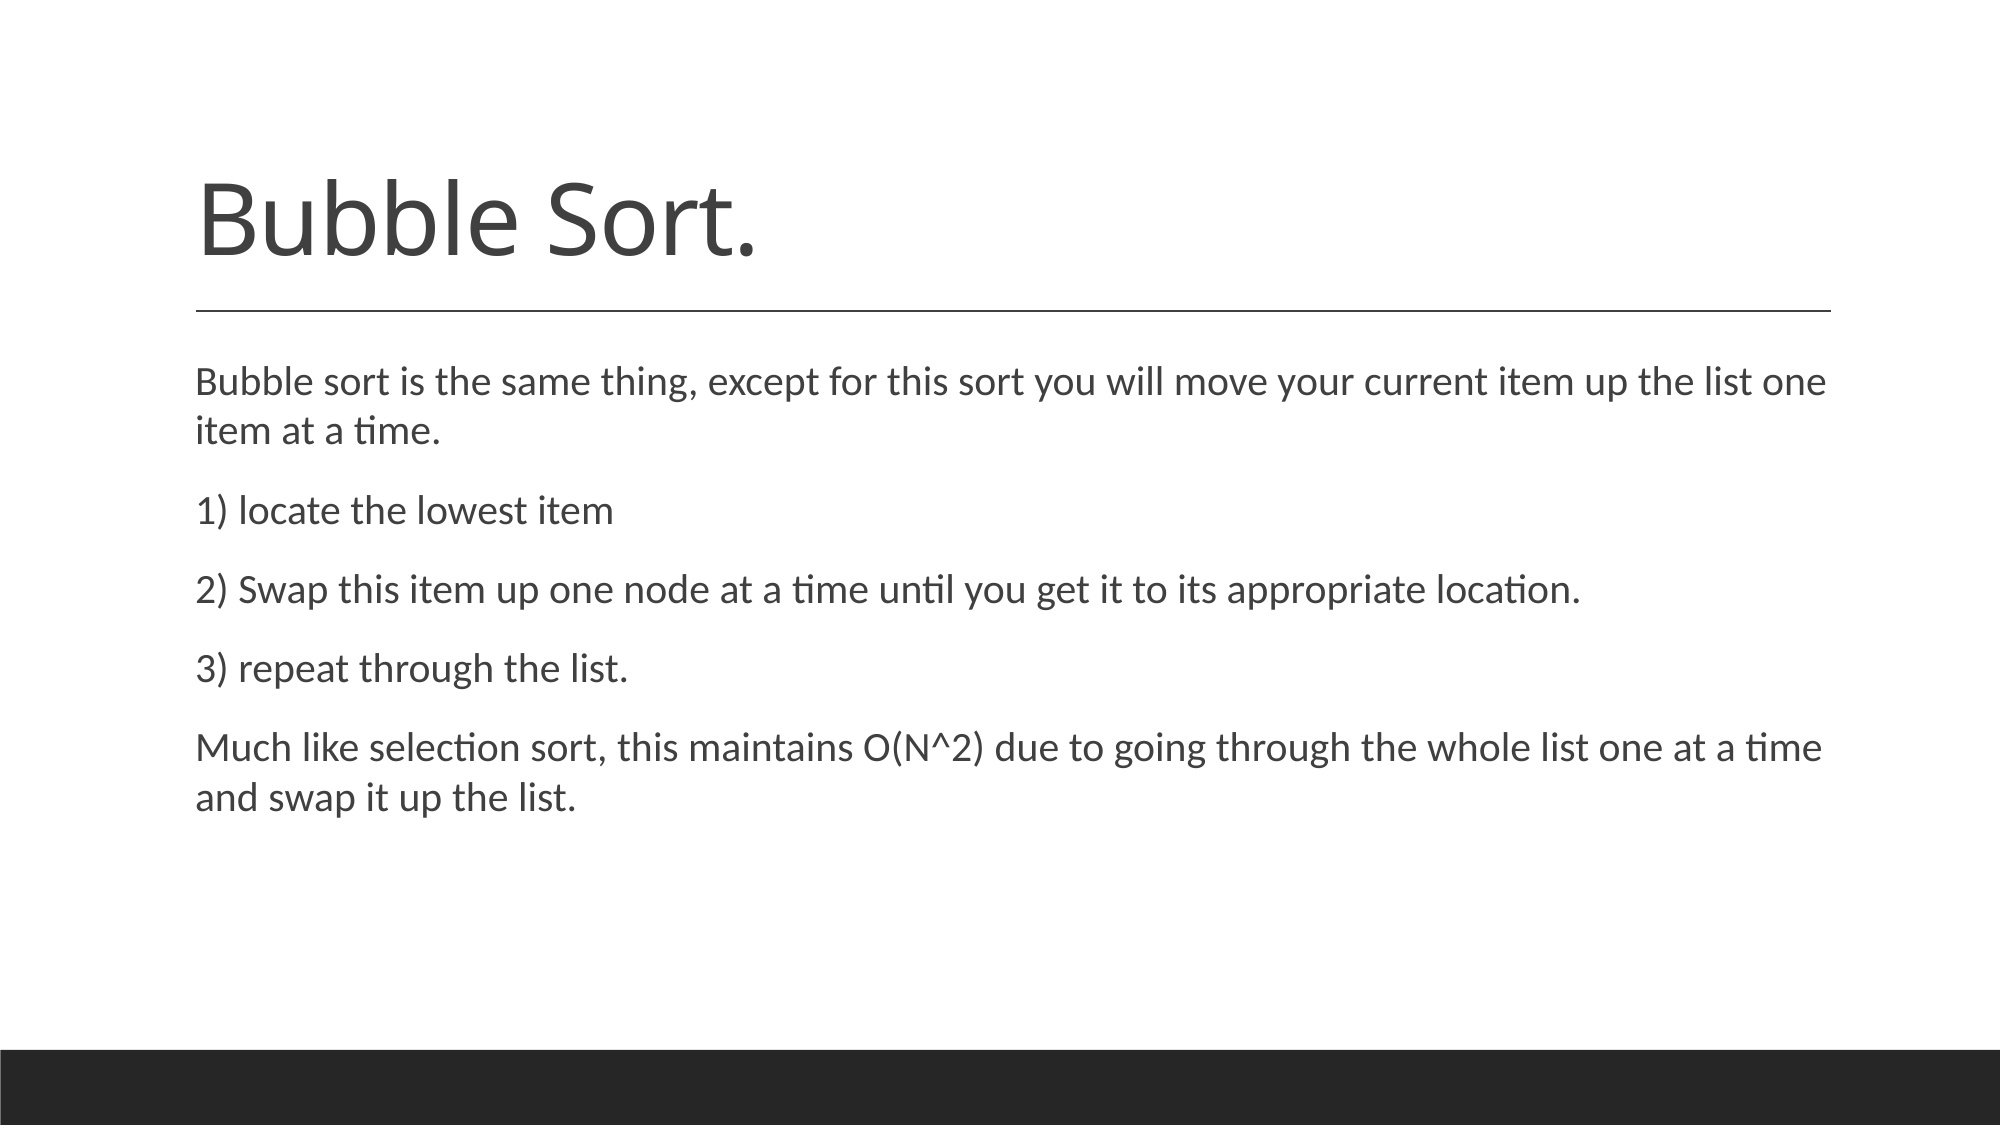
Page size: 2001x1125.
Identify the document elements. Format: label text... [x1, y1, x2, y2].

title Bubble Sort. [180, 47, 1830, 285]
list Bubble sort is the same thing, except for this sort you will move your current item up the list one item at a time. 1) locate the lowest item 2) Swap this item up one node at a time until you get it to its appropriate location. 3) repeat through the list. Much like selection sort, this maintains O(N^2) due to going through the whole list one at a time and swap it up the list. [180, 345, 1830, 963]
